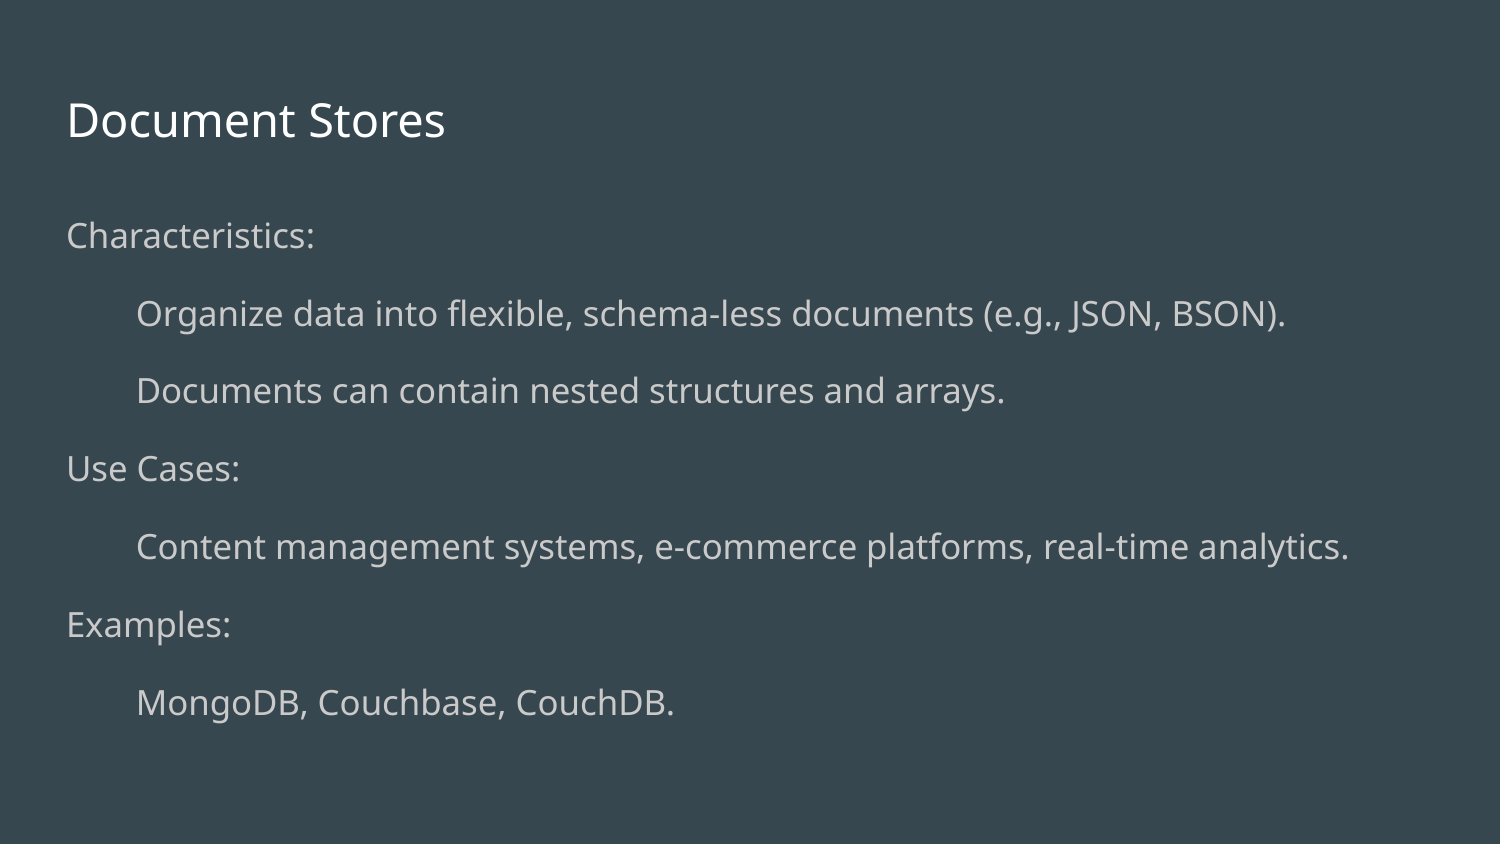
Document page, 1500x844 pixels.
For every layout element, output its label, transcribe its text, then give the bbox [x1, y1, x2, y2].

title Document Stores [51, 72, 1449, 167]
list Characteristics: Organize data into flexible, schema-less documents (e.g., JSON, BSON). Documents can contain nested structures and arrays. Use Cases: Content management systems, e-commerce platforms, real-time analytics. Examples: MongoDB, Couchbase, CouchDB. [51, 189, 1449, 750]
